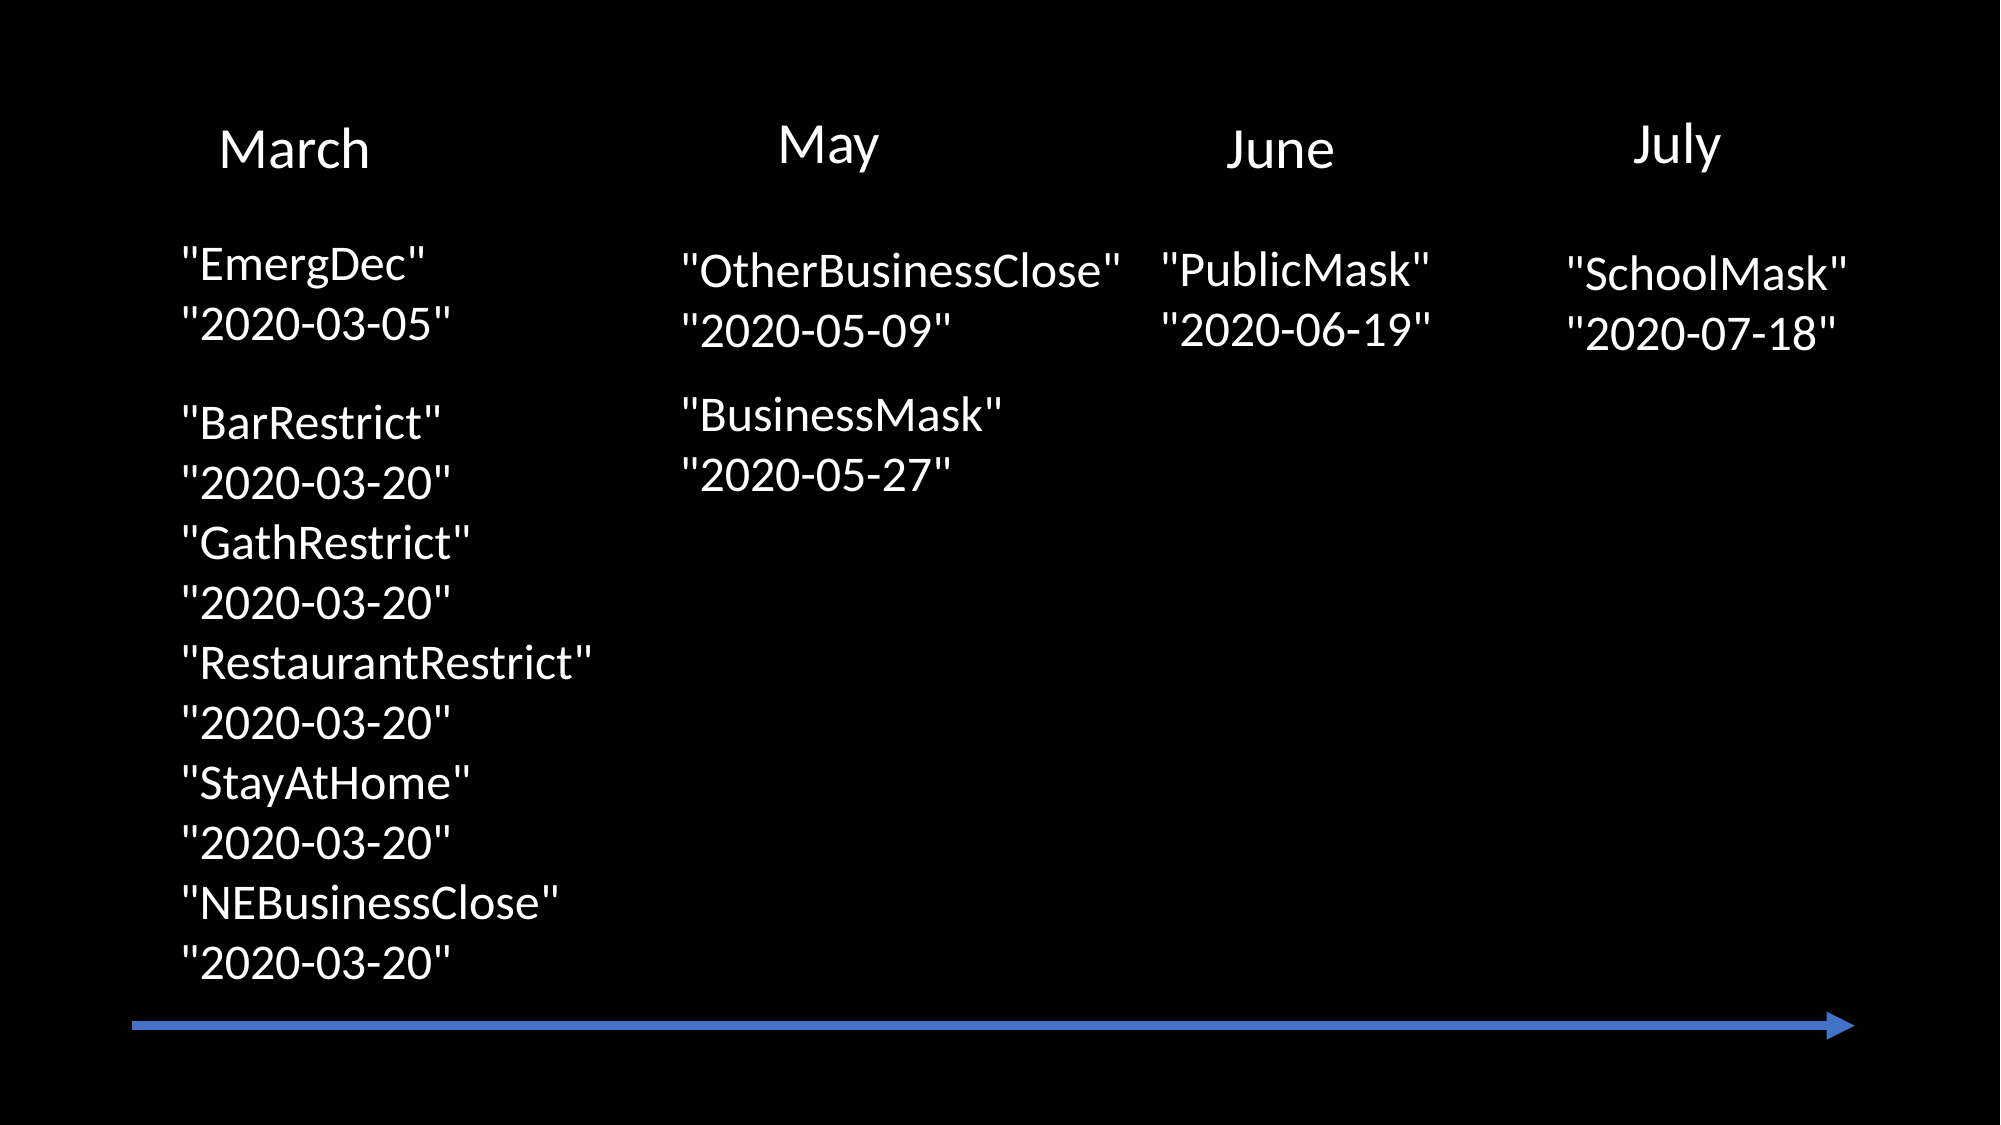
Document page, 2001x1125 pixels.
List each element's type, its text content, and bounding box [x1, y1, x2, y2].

text_box "SchoolMask" "2020-07-18" [1550, 232, 2000, 368]
text_box "EmergDec" "2020-03-05" [164, 222, 664, 358]
text_box "BusinessMask" "2020-05-27" [664, 374, 1665, 510]
text_box "PublicMask" "2020-06-19" [1144, 228, 2000, 364]
text_box March [203, 103, 708, 188]
text_box "OtherBusinessClose" "2020-05-09" [664, 169, 1665, 365]
text_box May [762, 97, 896, 169]
text_box June [1212, 103, 1351, 188]
text_box "BarRestrict" "2020-03-20" "GathRestrict" "2020-03-20" "RestaurantRestrict" "2020-03-20" "StayAtHome" "2020-03-20" "NEBusinessClose" "2020-03-20" [164, 382, 1165, 997]
text_box July [1618, 97, 1737, 183]
